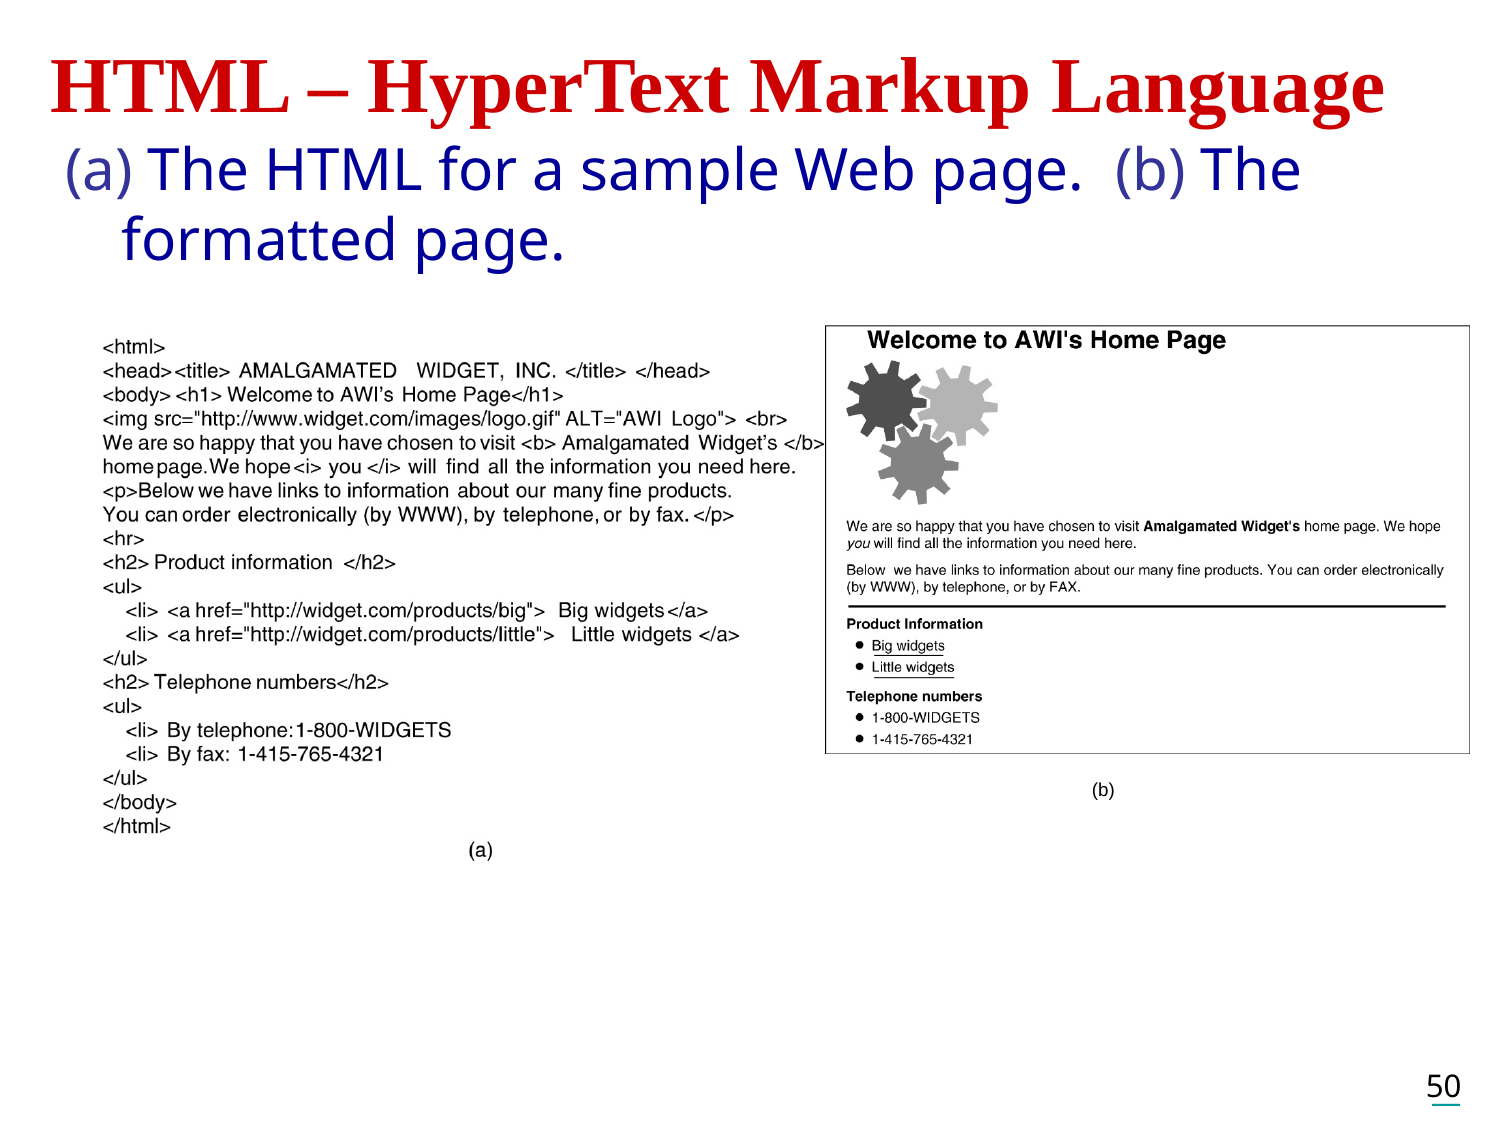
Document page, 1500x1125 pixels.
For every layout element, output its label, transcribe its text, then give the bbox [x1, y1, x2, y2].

picture [102, 324, 1470, 861]
text_box (b) [1042, 769, 1165, 807]
list (a) The HTML for a sample Web page. (b) The formatted page. [50, 125, 1400, 1093]
title HTML – HyperText Markup Language [12, 24, 1425, 138]
